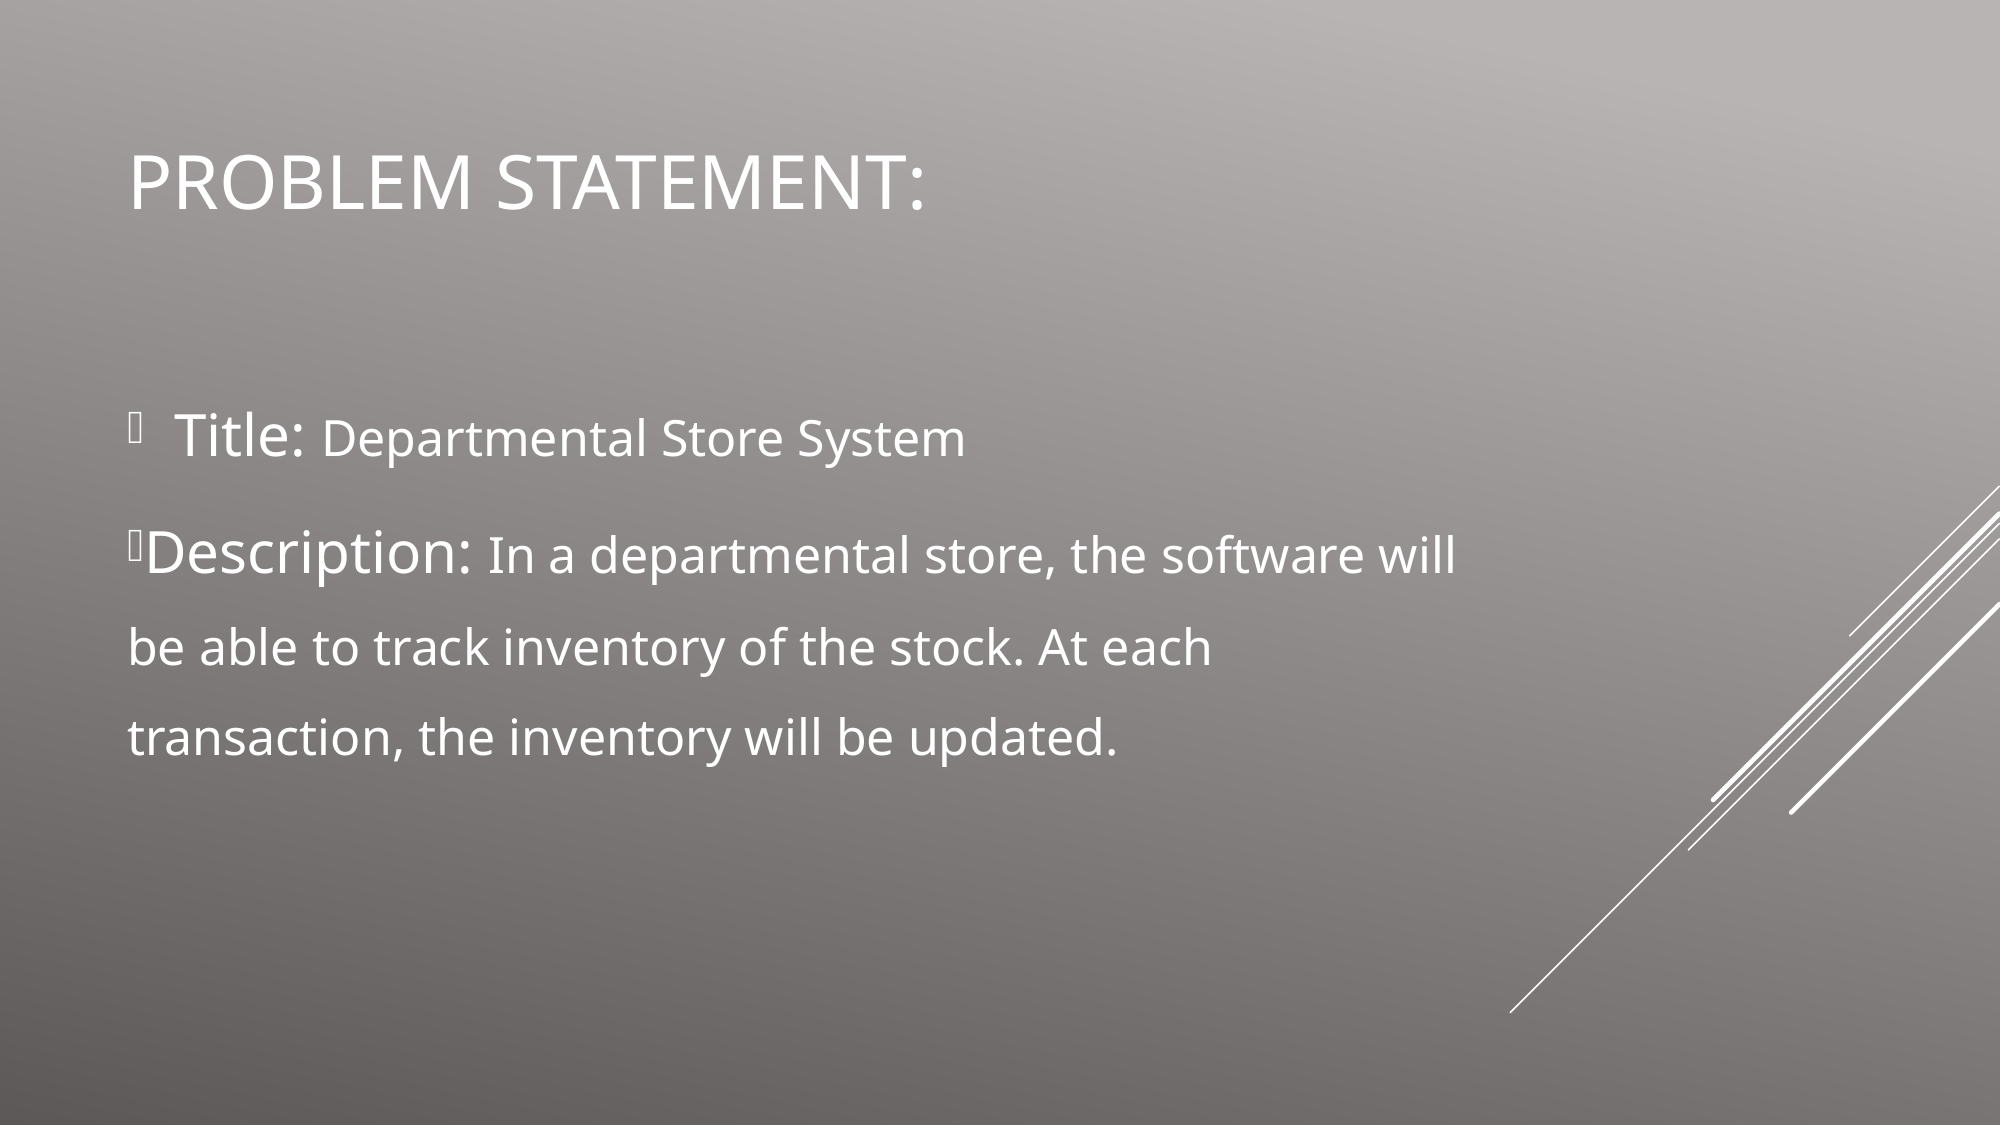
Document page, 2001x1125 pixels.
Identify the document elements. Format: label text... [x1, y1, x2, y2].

list Title: Departmental Store System Description: In a departmental store, the software will be able to track inventory of the stock. At each transaction, the inventory will be updated. [112, 316, 1513, 910]
title Problem statement: [112, 55, 1513, 303]
